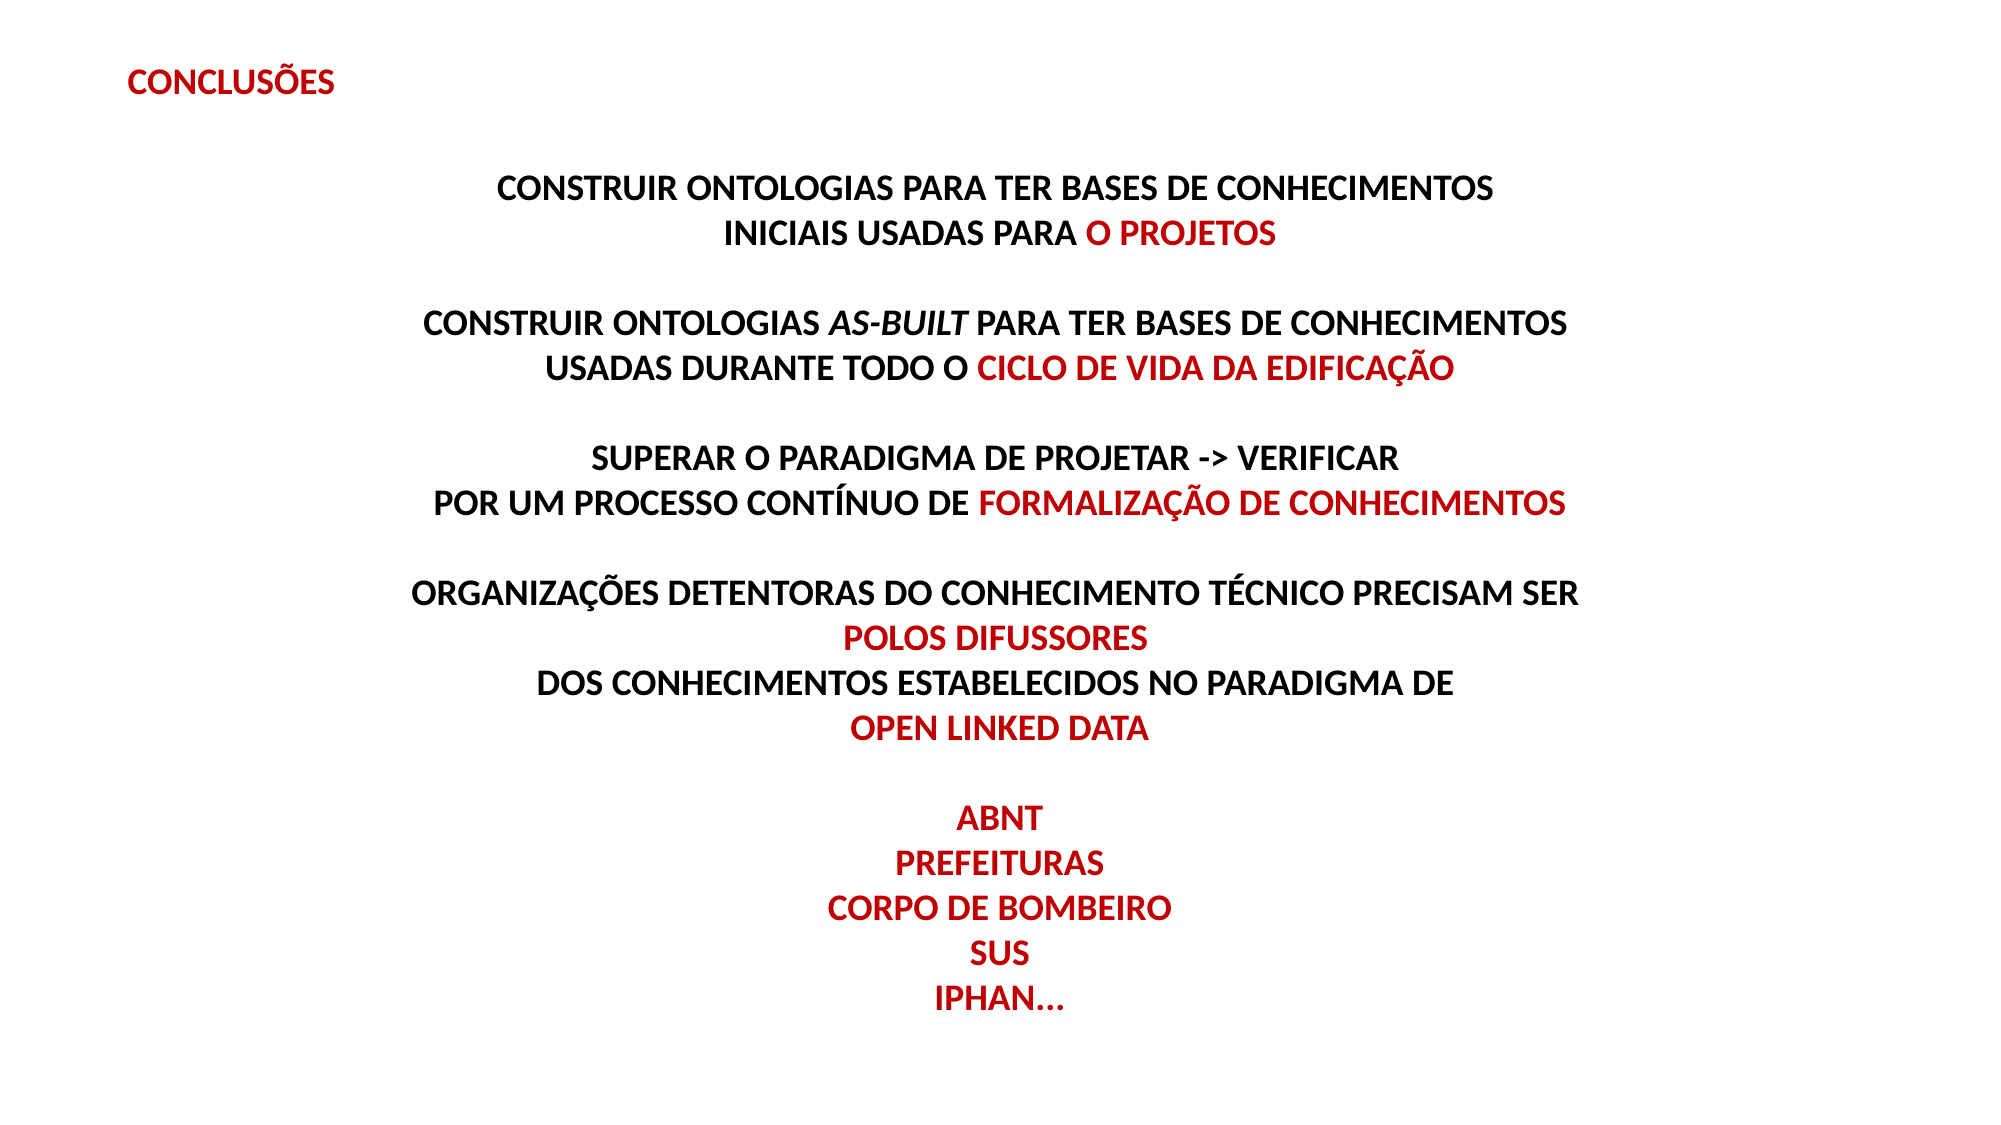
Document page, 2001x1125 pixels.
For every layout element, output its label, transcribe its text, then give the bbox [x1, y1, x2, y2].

text_box CONSTRUIR ONTOLOGIAS PARA TER BASES DE CONHECIMENTOS INICIAIS USADAS PARA O PROJETOS CONSTRUIR ONTOLOGIAS AS-BUILT PARA TER BASES DE CONHECIMENTOS USADAS DURANTE TODO O CICLO DE VIDA DA EDIFICAÇÃO SUPERAR O PARADIGMA DE PROJETAR -> VERIFICAR POR UM PROCESSO CONTÍNUO DE FORMALIZAÇÃO DE CONHECIMENTOS ORGANIZAÇÕES DETENTORAS DO CONHECIMENTO TÉCNICO PRECISAM SER POLOS DIFUSSORES DOS CONHECIMENTOS ESTABELECIDOS NO PARADIGMA DE OPEN LINKED DATA ABNT PREFEITURAS CORPO DE BOMBEIRO SUS IPHAN... [287, 155, 1713, 1026]
text_box CONCLUSÕES [112, 49, 359, 110]
